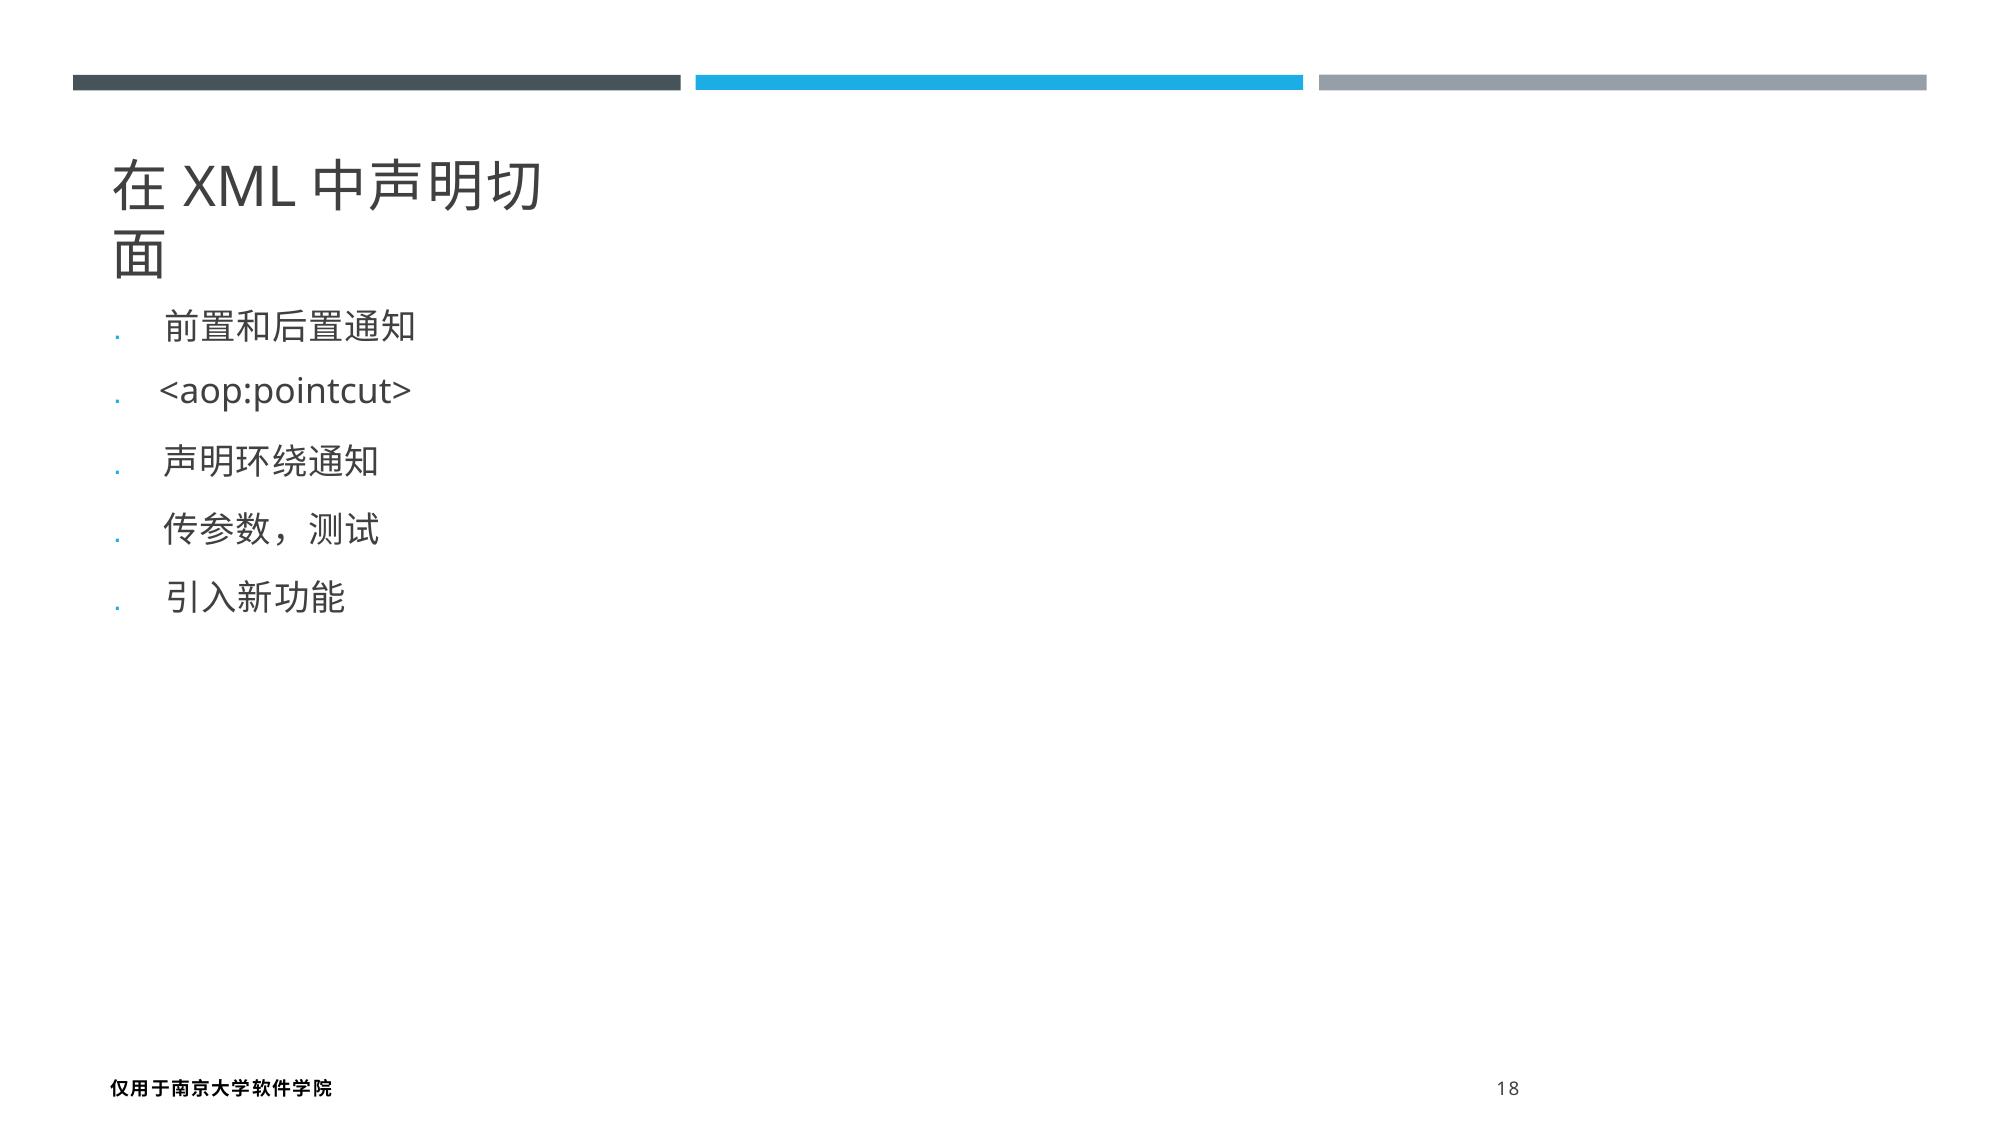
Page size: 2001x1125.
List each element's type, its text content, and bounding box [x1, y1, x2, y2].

text_box [73, 74, 681, 91]
text_box 仅用于南京大学软件学院 18 [108, 1072, 1892, 1101]
text_box [1319, 74, 1927, 91]
text_box [695, 74, 1304, 90]
text_box 在XML中声明切面 [108, 147, 587, 220]
text_box . 前置和后置通知 . <aop:pointcut> . 声明环绕通知 . 传参数，测试 . 引入新功能 [111, 303, 431, 621]
